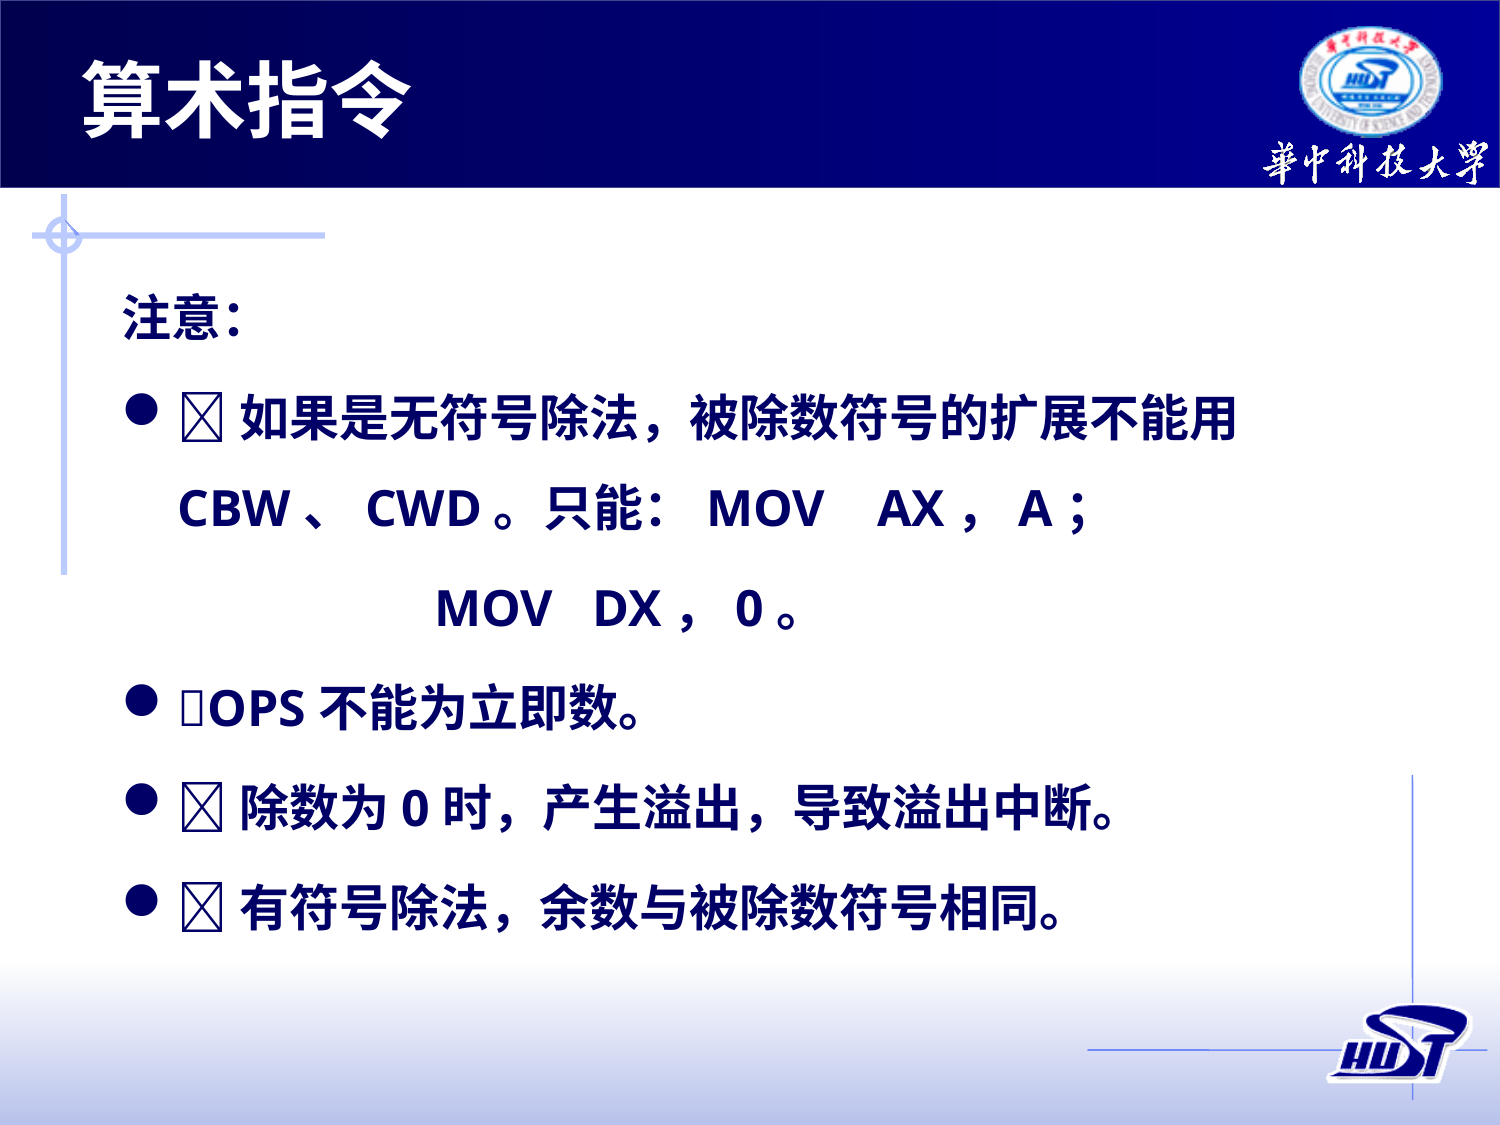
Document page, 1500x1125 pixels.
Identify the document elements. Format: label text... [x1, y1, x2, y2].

picture [1299, 26, 1443, 138]
picture [1262, 140, 1488, 185]
text_box 算术指令 [65, 40, 429, 156]
list 注意： 如果是无符号除法，被除数符号的扩展不能用CBW、CWD。只能：MOV AX，A； MOV DX，0。 OPS不能为立即数。 除数为0时，产生溢出，导致溢出中断。 有符号除法，余数与被除数符号相同。 [106, 249, 1395, 893]
